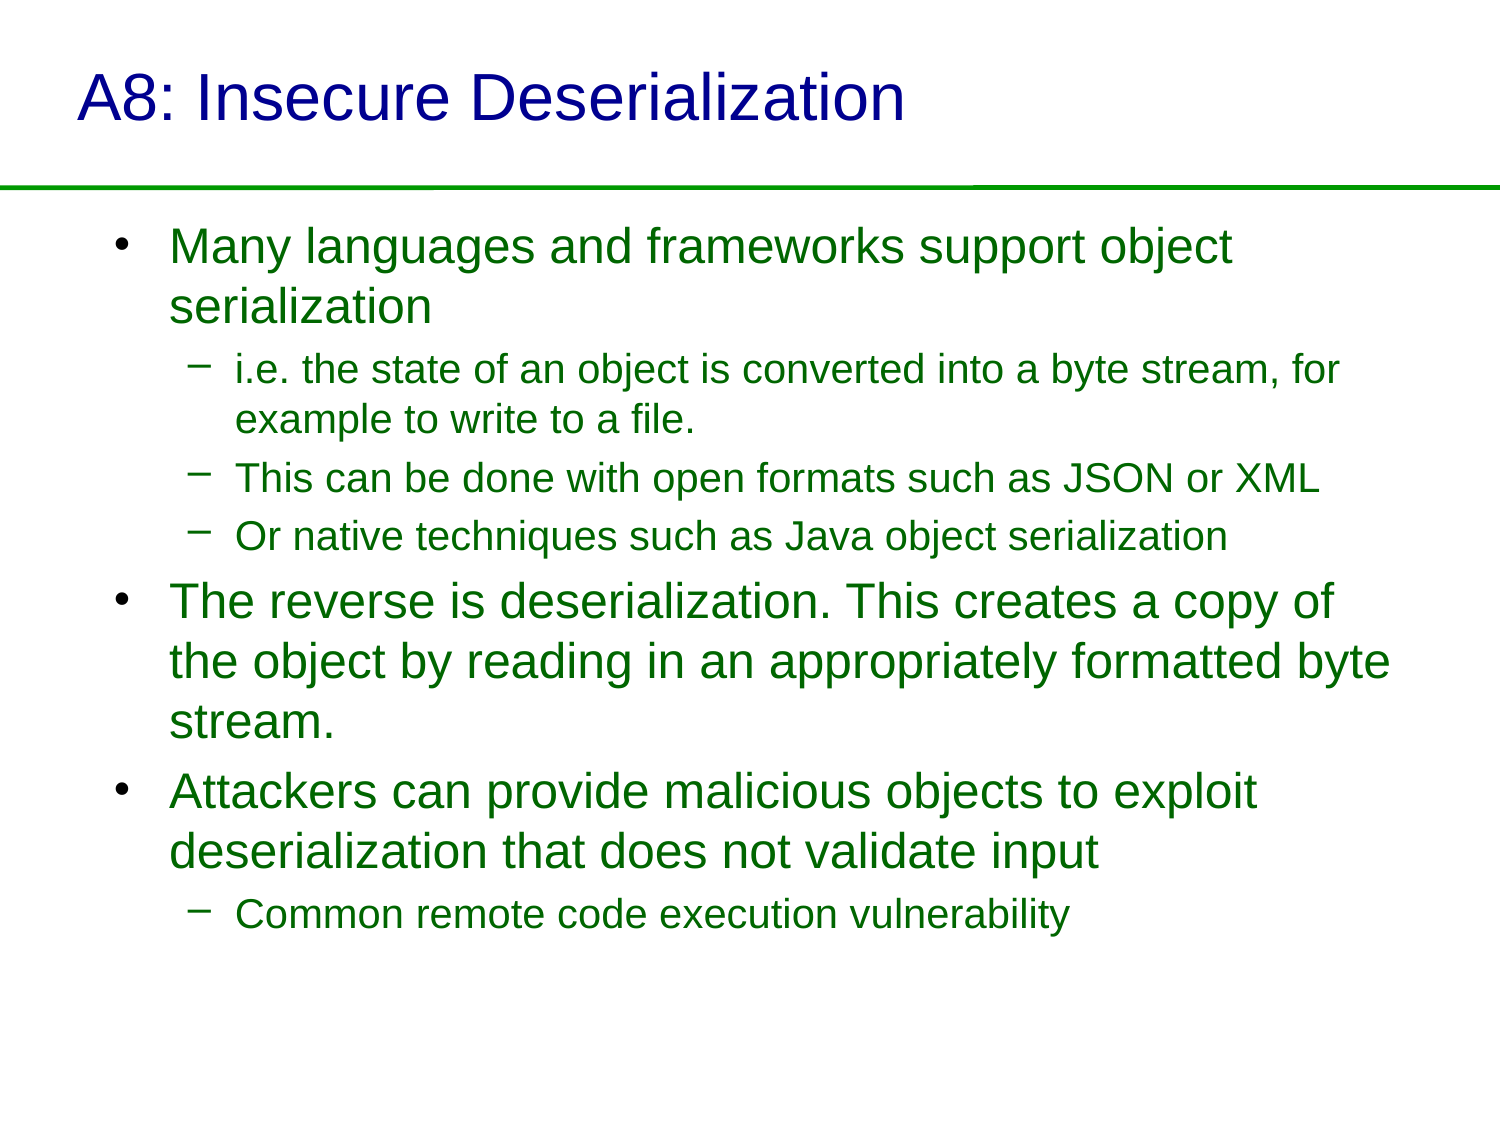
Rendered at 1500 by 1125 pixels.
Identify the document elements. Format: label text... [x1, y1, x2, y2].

title A8: Insecure Deserialization [62, 0, 1408, 188]
list Many languages and frameworks support object serialization i.e. the state of an object is converted into a byte stream, for example to write to a file. This can be done with open formats such as JSON or XML Or native techniques such as Java object serialization The reverse is deserialization. This creates a copy of the object by reading in an appropriately formatted byte stream. Attackers can provide malicious objects to exploit deserialization that does not validate input Common remote code execution vulnerability [97, 206, 1417, 1044]
